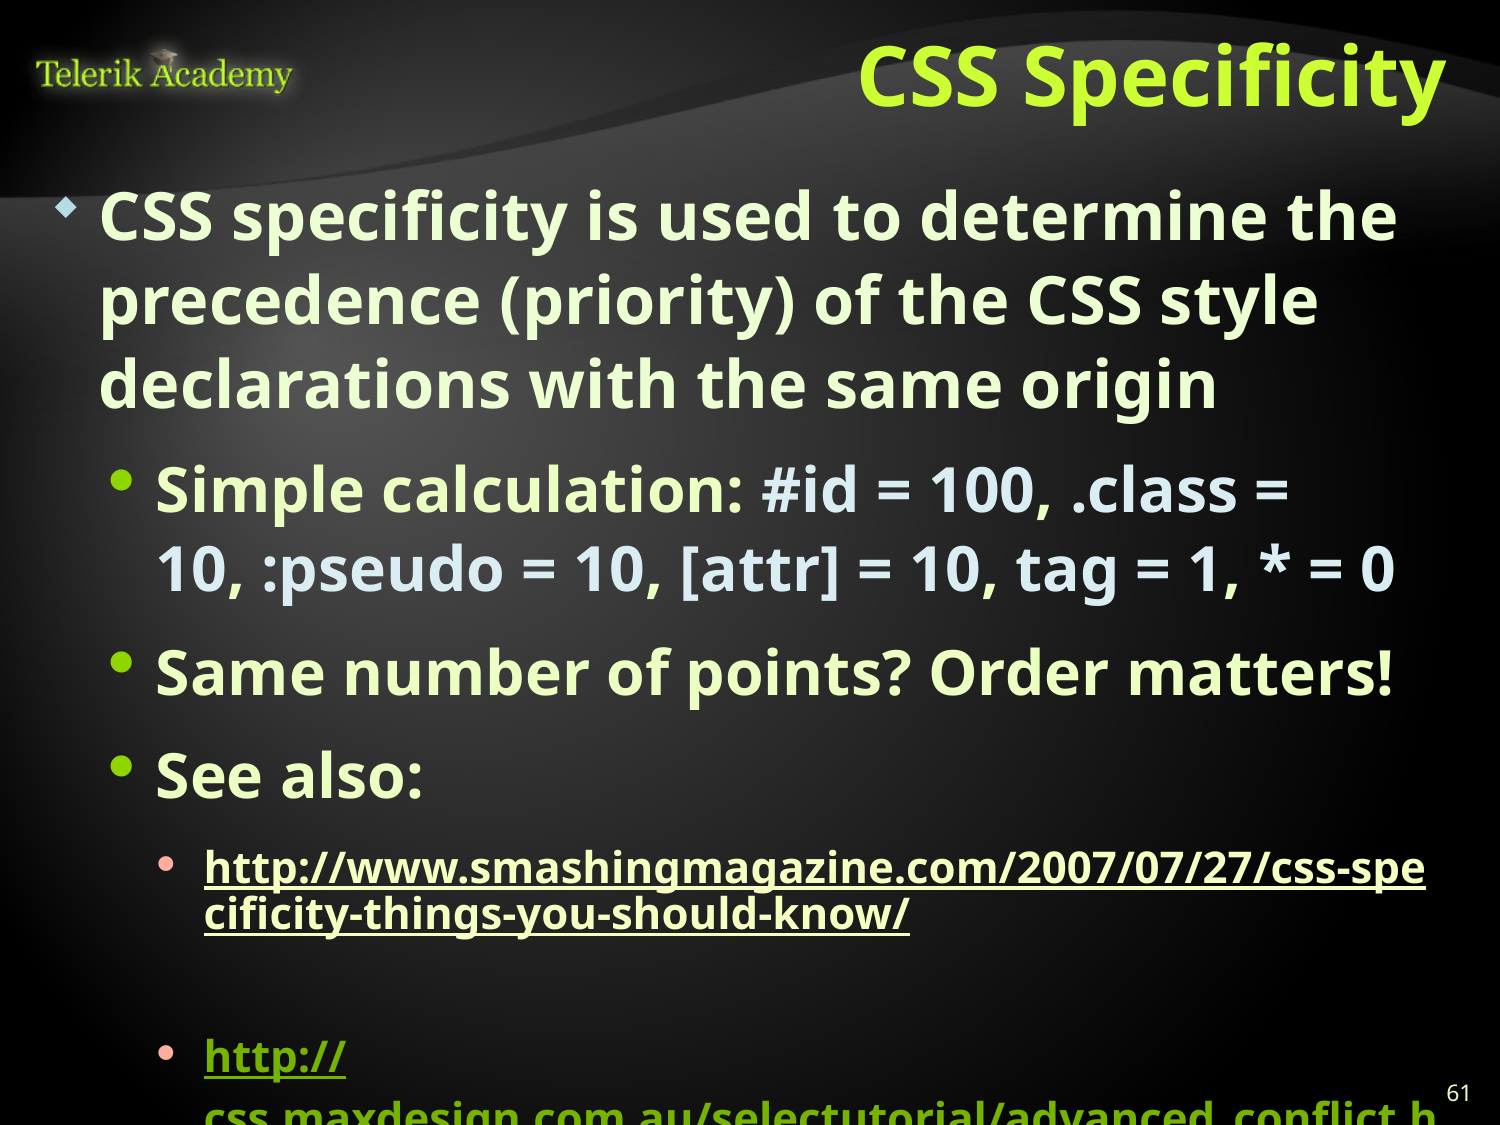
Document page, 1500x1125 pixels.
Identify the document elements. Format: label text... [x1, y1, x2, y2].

title CSS Specificity [300, 12, 1463, 150]
picture [0, 0, 1500, 1125]
slide_number 61 [1412, 1074, 1488, 1113]
list CSS specificity is used to determine the precedence (priority) of the CSS style declarations with the same origin Simple calculation: #id = 100, .class = 10, :pseudo = 10, [attr] = 10, tag = 1, * = 0 Same number of points? Order matters! See also: http://www.smashingmagazine.com/2007/07/27/css-specificity-things-you-should-know/ http://css.maxdesign.com.au/selectutorial/advanced_conflict.htm [37, 162, 1463, 1100]
